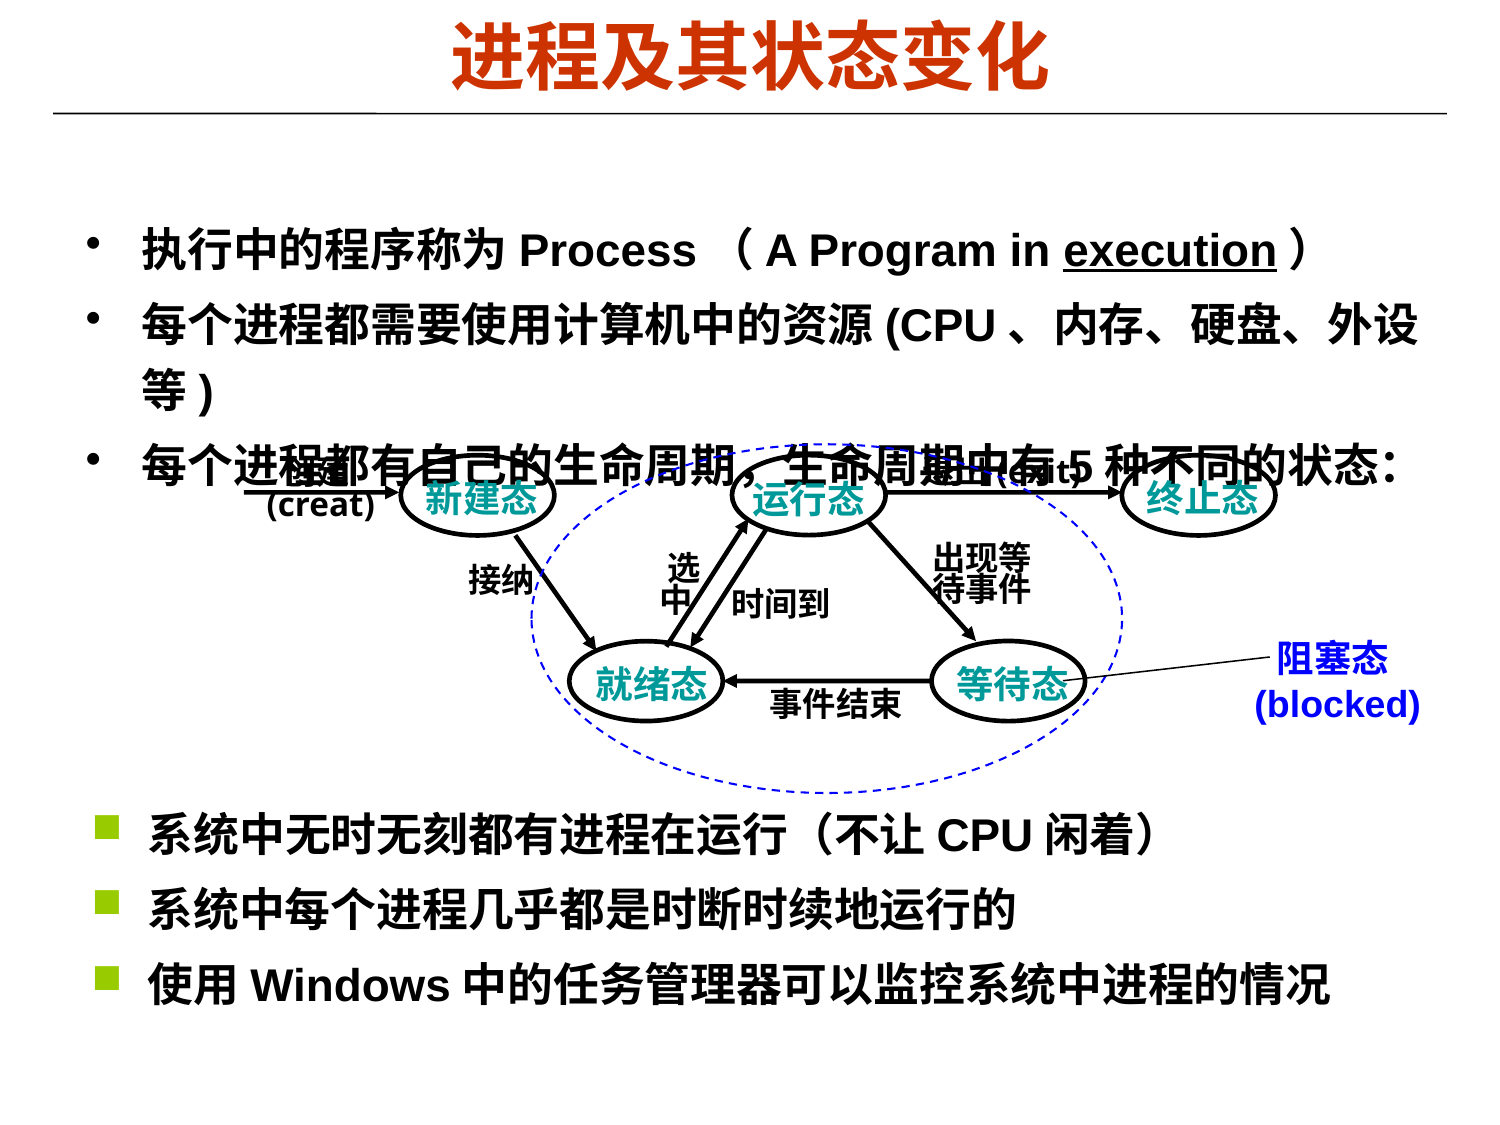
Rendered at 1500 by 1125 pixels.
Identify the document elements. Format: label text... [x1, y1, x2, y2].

text_box [599, 730, 1054, 793]
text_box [229, 449, 1276, 722]
text_box 系统中无时无刻都有进程在运行（不让CPU闲着） 系统中每个进程几乎都是时断时续地运行的 使用Windows中的任务管理器可以监控系统中进程的情况 [76, 787, 1471, 1030]
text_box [1062, 627, 1442, 733]
title 进程及其状态变化 [74, 8, 1426, 102]
text_box [766, 444, 888, 448]
list 执行中的程序称为Process（A Program in execution） 每个进程都需要使用计算机中的资源(CPU、内存、硬盘、外设等) 每个进程都有自己的生命周期，生命周期中有5种不同的状态： [70, 202, 1500, 445]
